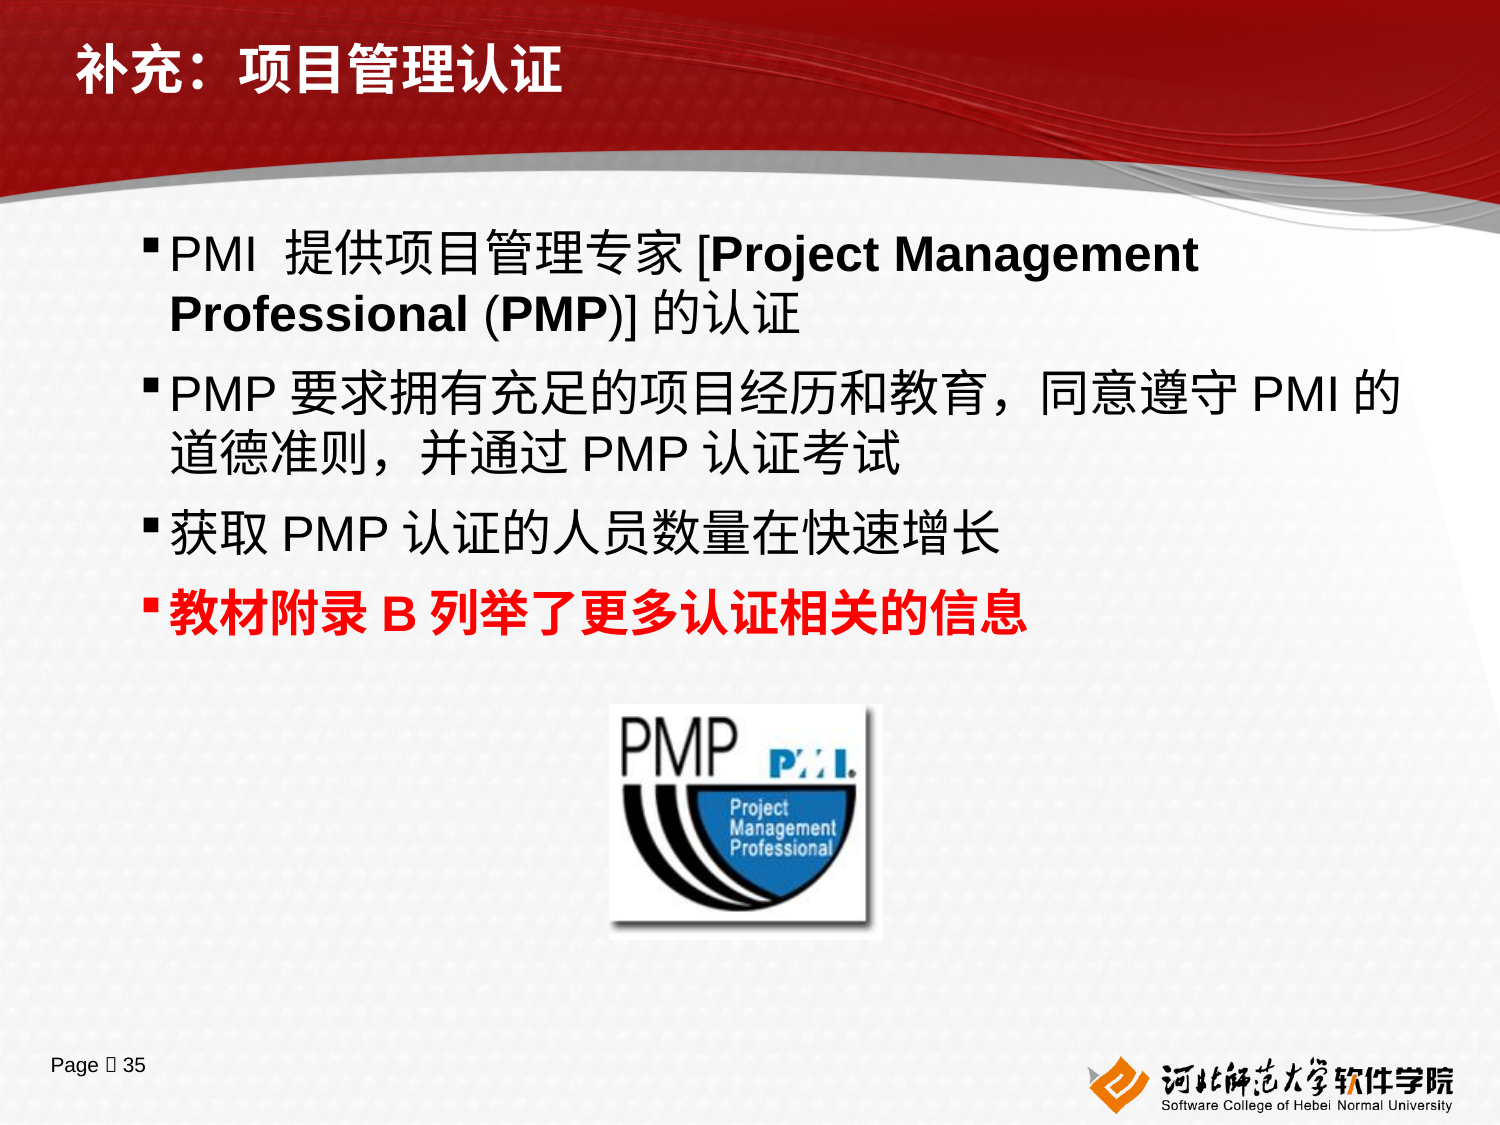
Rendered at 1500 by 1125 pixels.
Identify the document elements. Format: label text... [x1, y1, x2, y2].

title 补充：项目管理认证 [75, 34, 1439, 132]
picture [0, 0, 1500, 1125]
text_box [249, 1049, 1275, 1125]
list PMI 提供项目管理专家[Project Management Professional (PMP)]的认证 PMP要求拥有充足的项目经历和教育，同意遵守PMI的道德准则，并通过PMP认证考试 获取PMP认证的人员数量在快速增长 教材附录B列举了更多认证相关的信息 [139, 221, 1428, 986]
